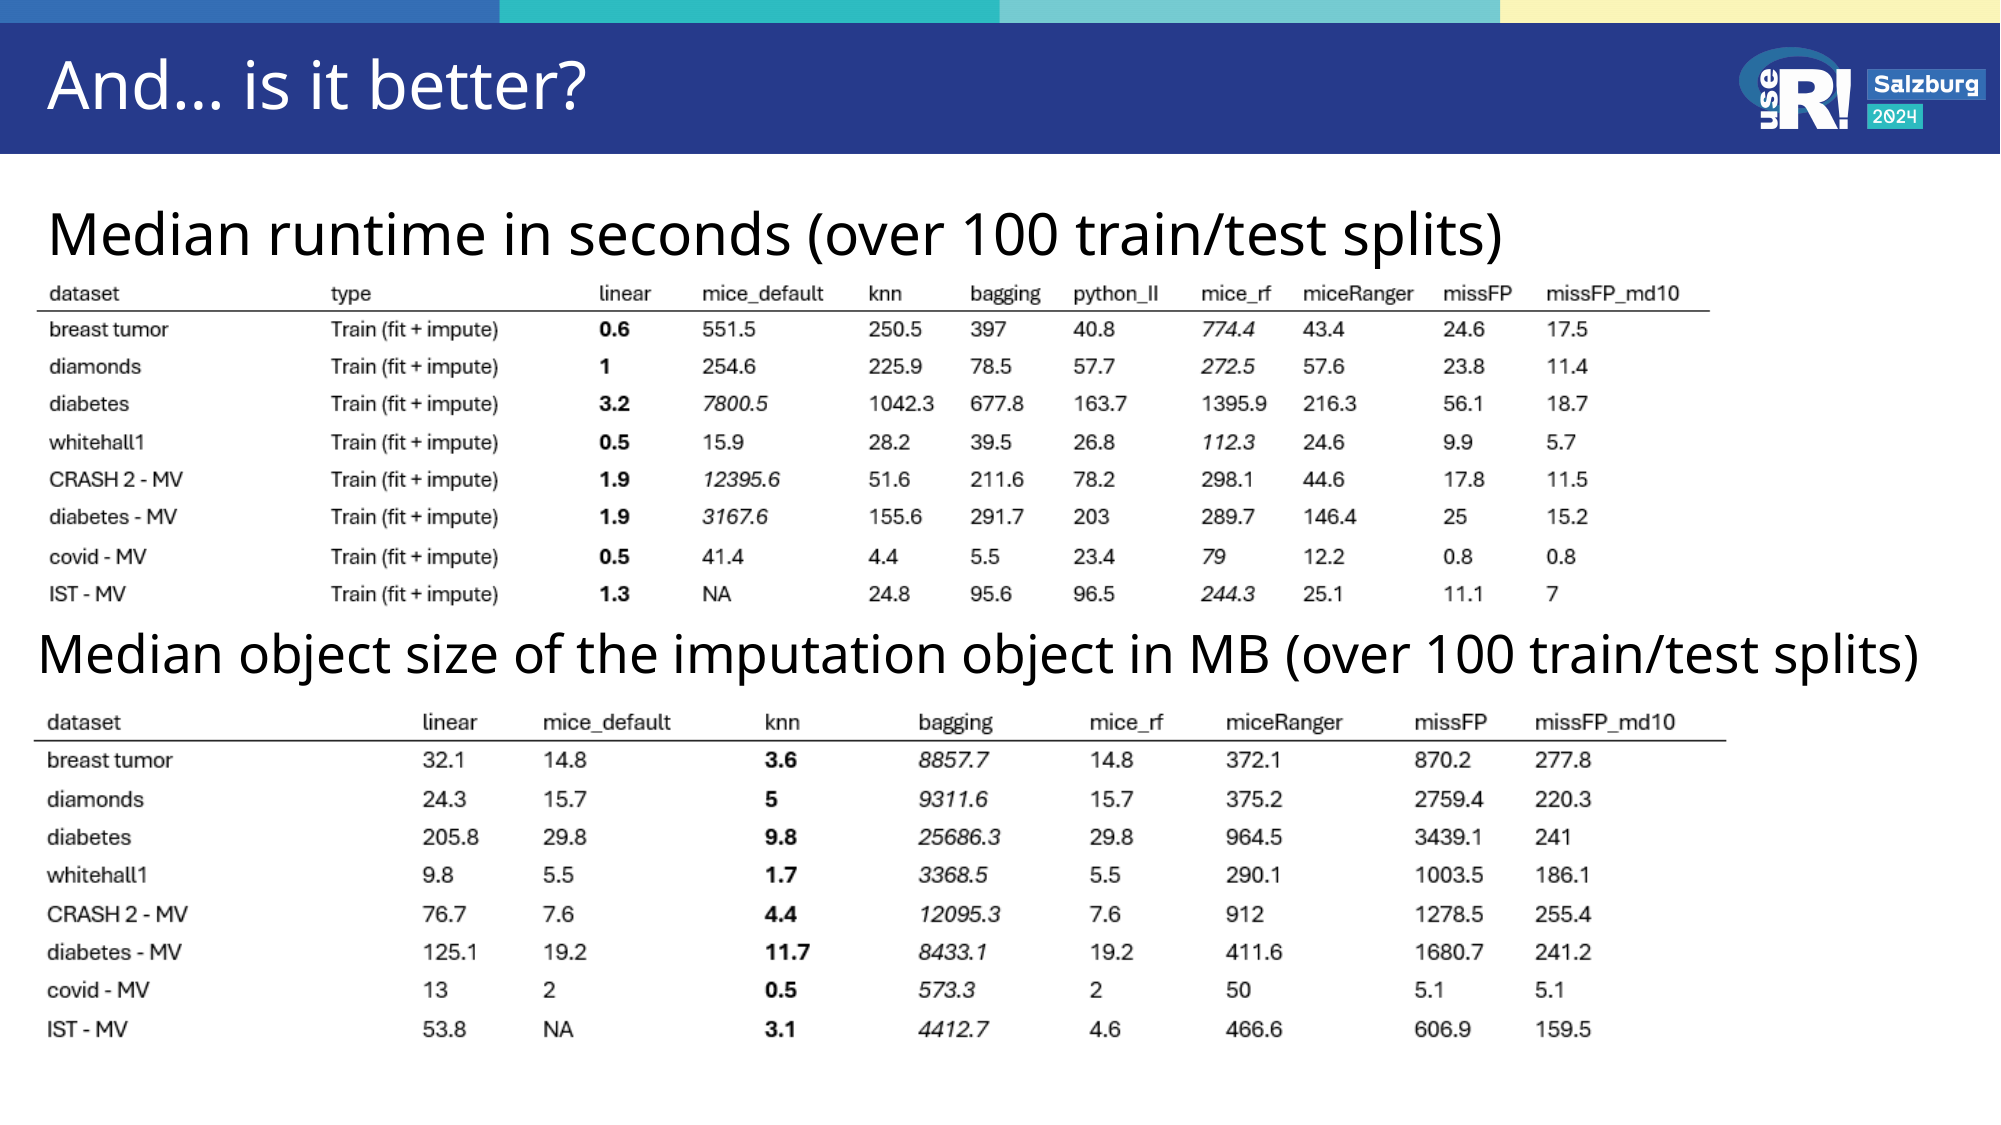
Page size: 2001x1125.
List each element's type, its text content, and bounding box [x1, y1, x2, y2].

list Median runtime in seconds (over 100 train/test splits) [32, 197, 1972, 994]
title And… is it better? [32, 22, 1725, 154]
text_box Median object size of the imputation object in MB (over 100 train/test splits) [22, 620, 1962, 741]
picture [0, 0, 2001, 154]
picture [25, 276, 1718, 630]
picture [21, 698, 1742, 1062]
